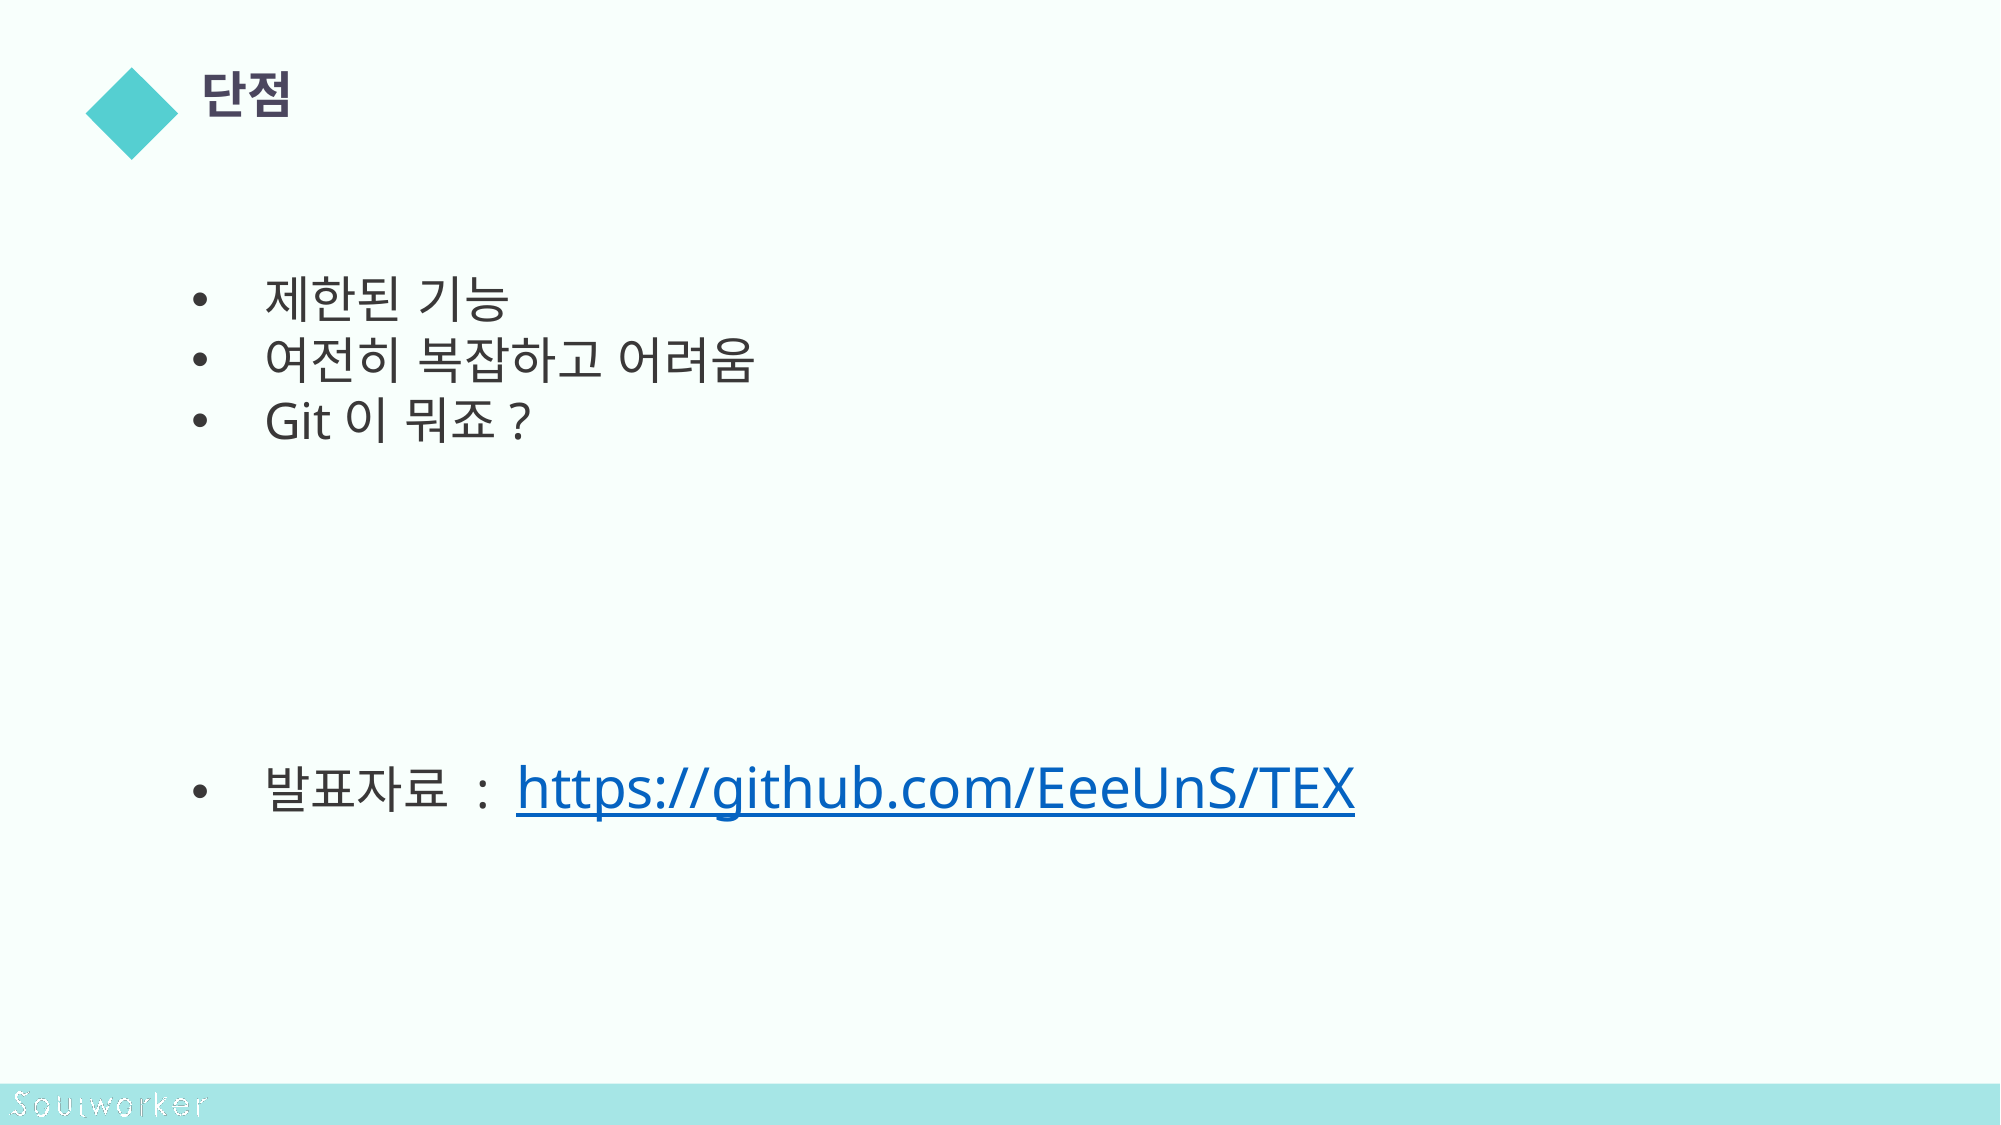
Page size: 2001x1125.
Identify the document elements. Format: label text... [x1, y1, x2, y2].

picture [8, 1091, 208, 1118]
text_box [85, 55, 314, 160]
text_box 제한된 기능 여전히 복잡하고 어려움 Git이 뭐죠? 발표자료 : https://github.com/EeeUnS/TEX [176, 200, 1748, 841]
